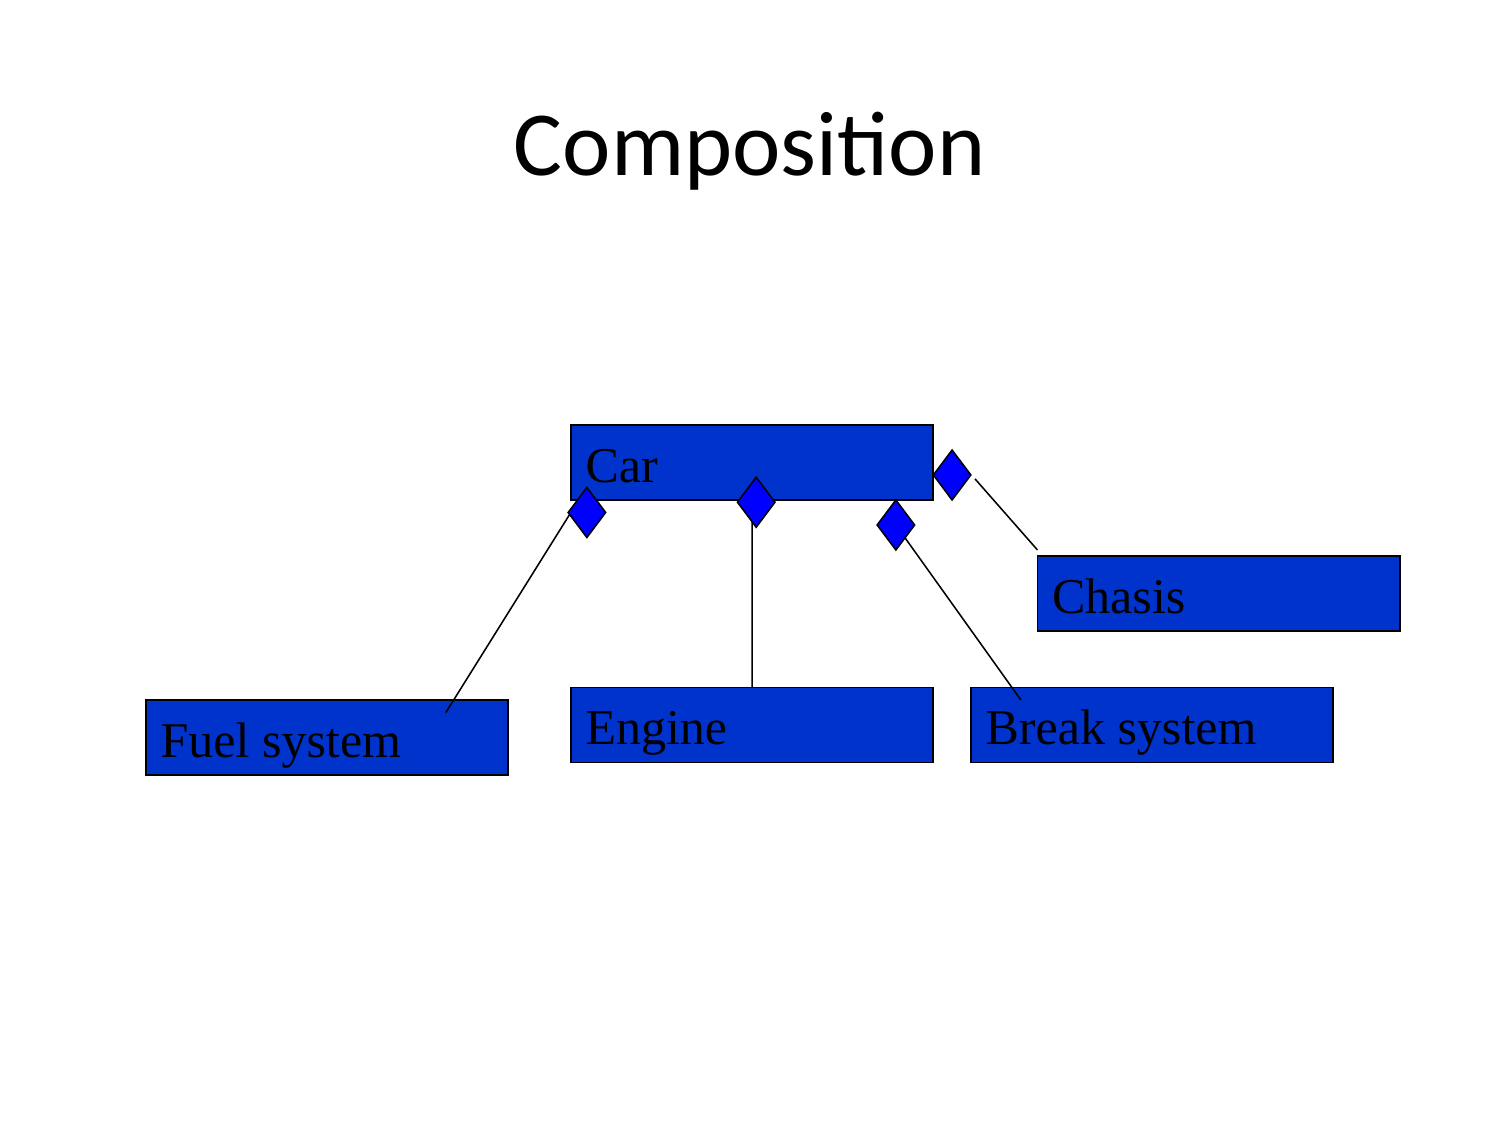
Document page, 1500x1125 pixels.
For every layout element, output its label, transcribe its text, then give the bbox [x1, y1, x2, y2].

text_box [877, 500, 915, 551]
text_box Chasis [1037, 556, 1400, 632]
text_box [568, 487, 606, 538]
text_box Car [570, 424, 934, 500]
text_box [737, 477, 775, 528]
text_box Engine [570, 687, 934, 763]
text_box [933, 450, 971, 501]
text_box Fuel system [145, 699, 509, 775]
text_box Break system [970, 687, 1334, 763]
title Composition [75, 45, 1425, 233]
